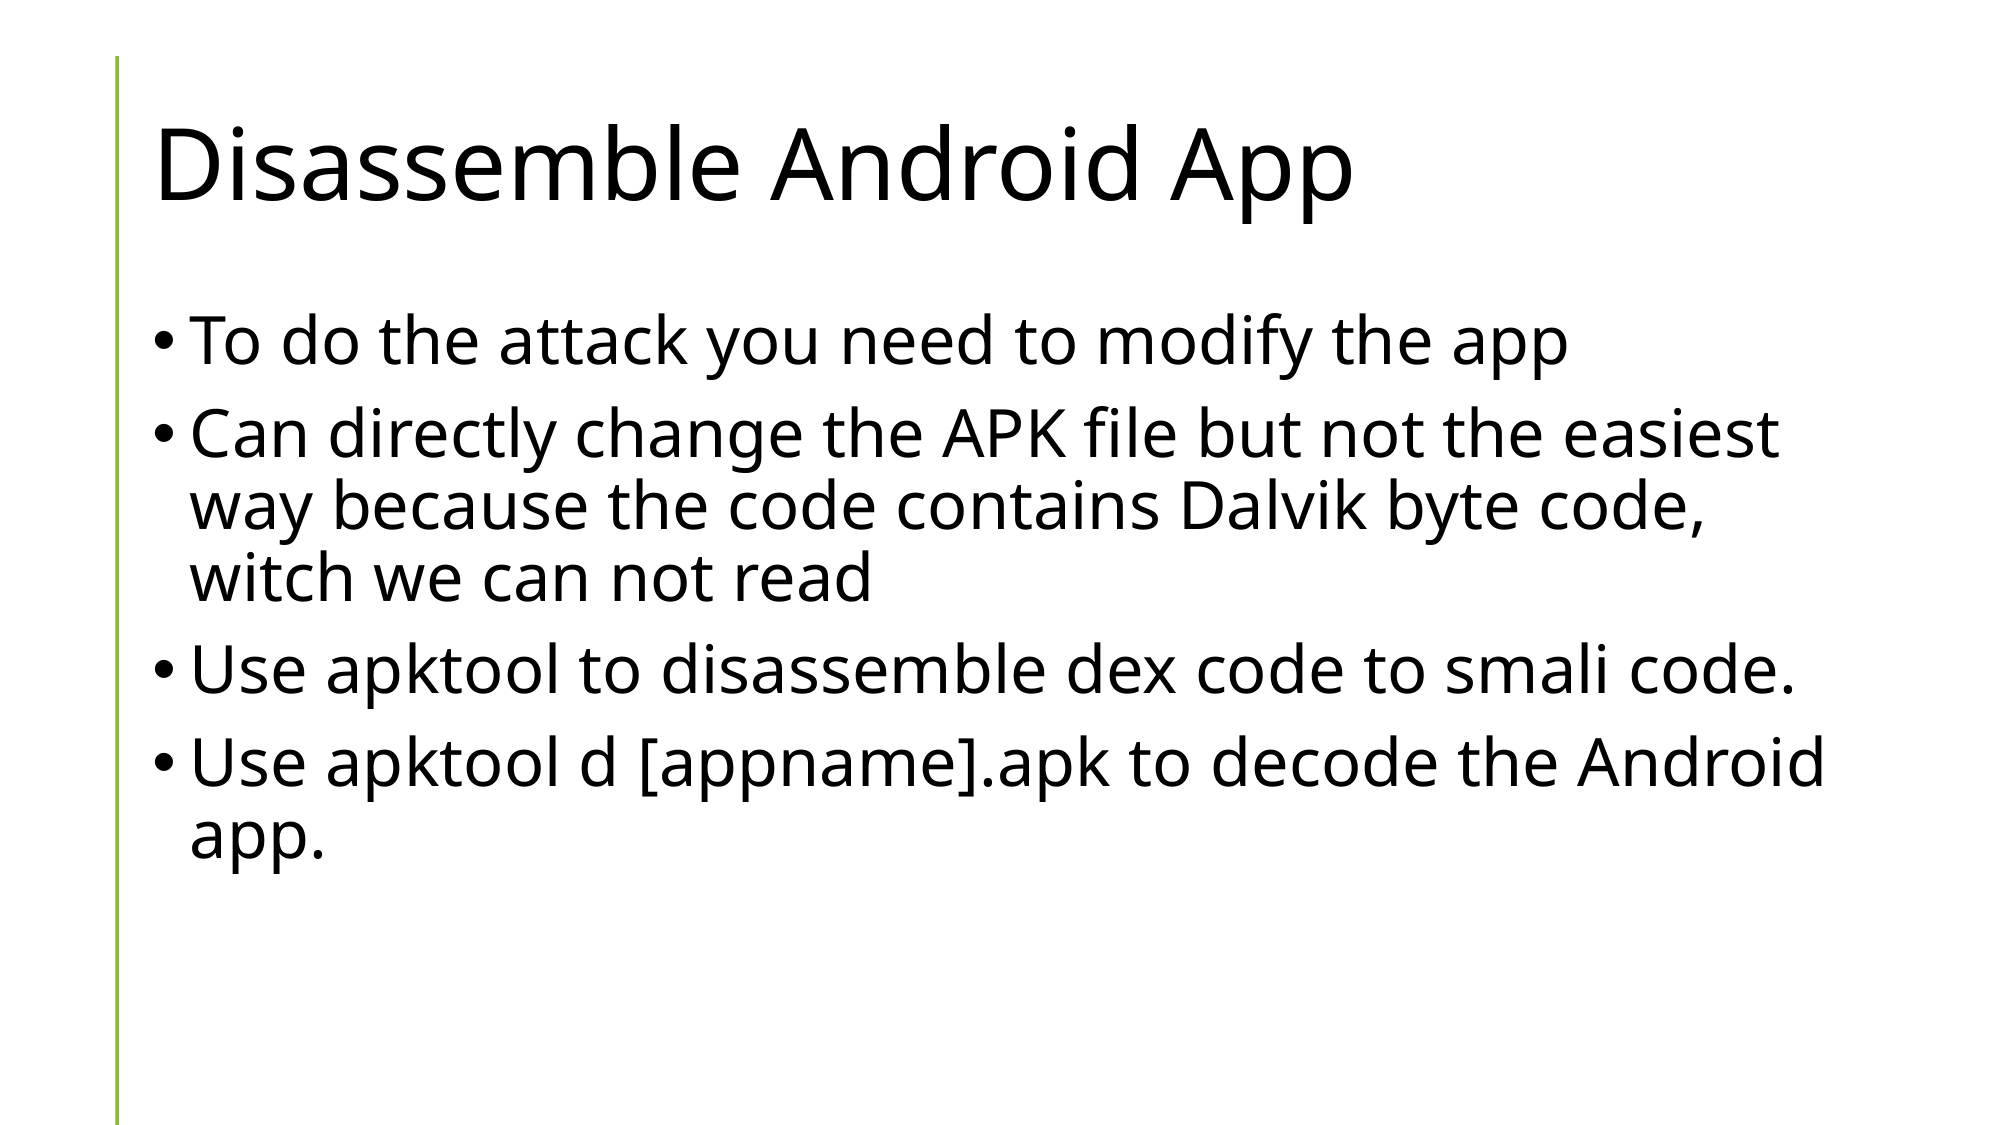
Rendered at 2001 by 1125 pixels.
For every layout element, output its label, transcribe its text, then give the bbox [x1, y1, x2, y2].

title Disassemble Android App [137, 59, 1863, 278]
list To do the attack you need to modify the app Can directly change the APK file but not the easiest way because the code contains Dalvik byte code, witch we can not read Use apktool to disassemble dex code to smali code. Use apktool d [appname].apk to decode the Android app. [137, 299, 1863, 1014]
